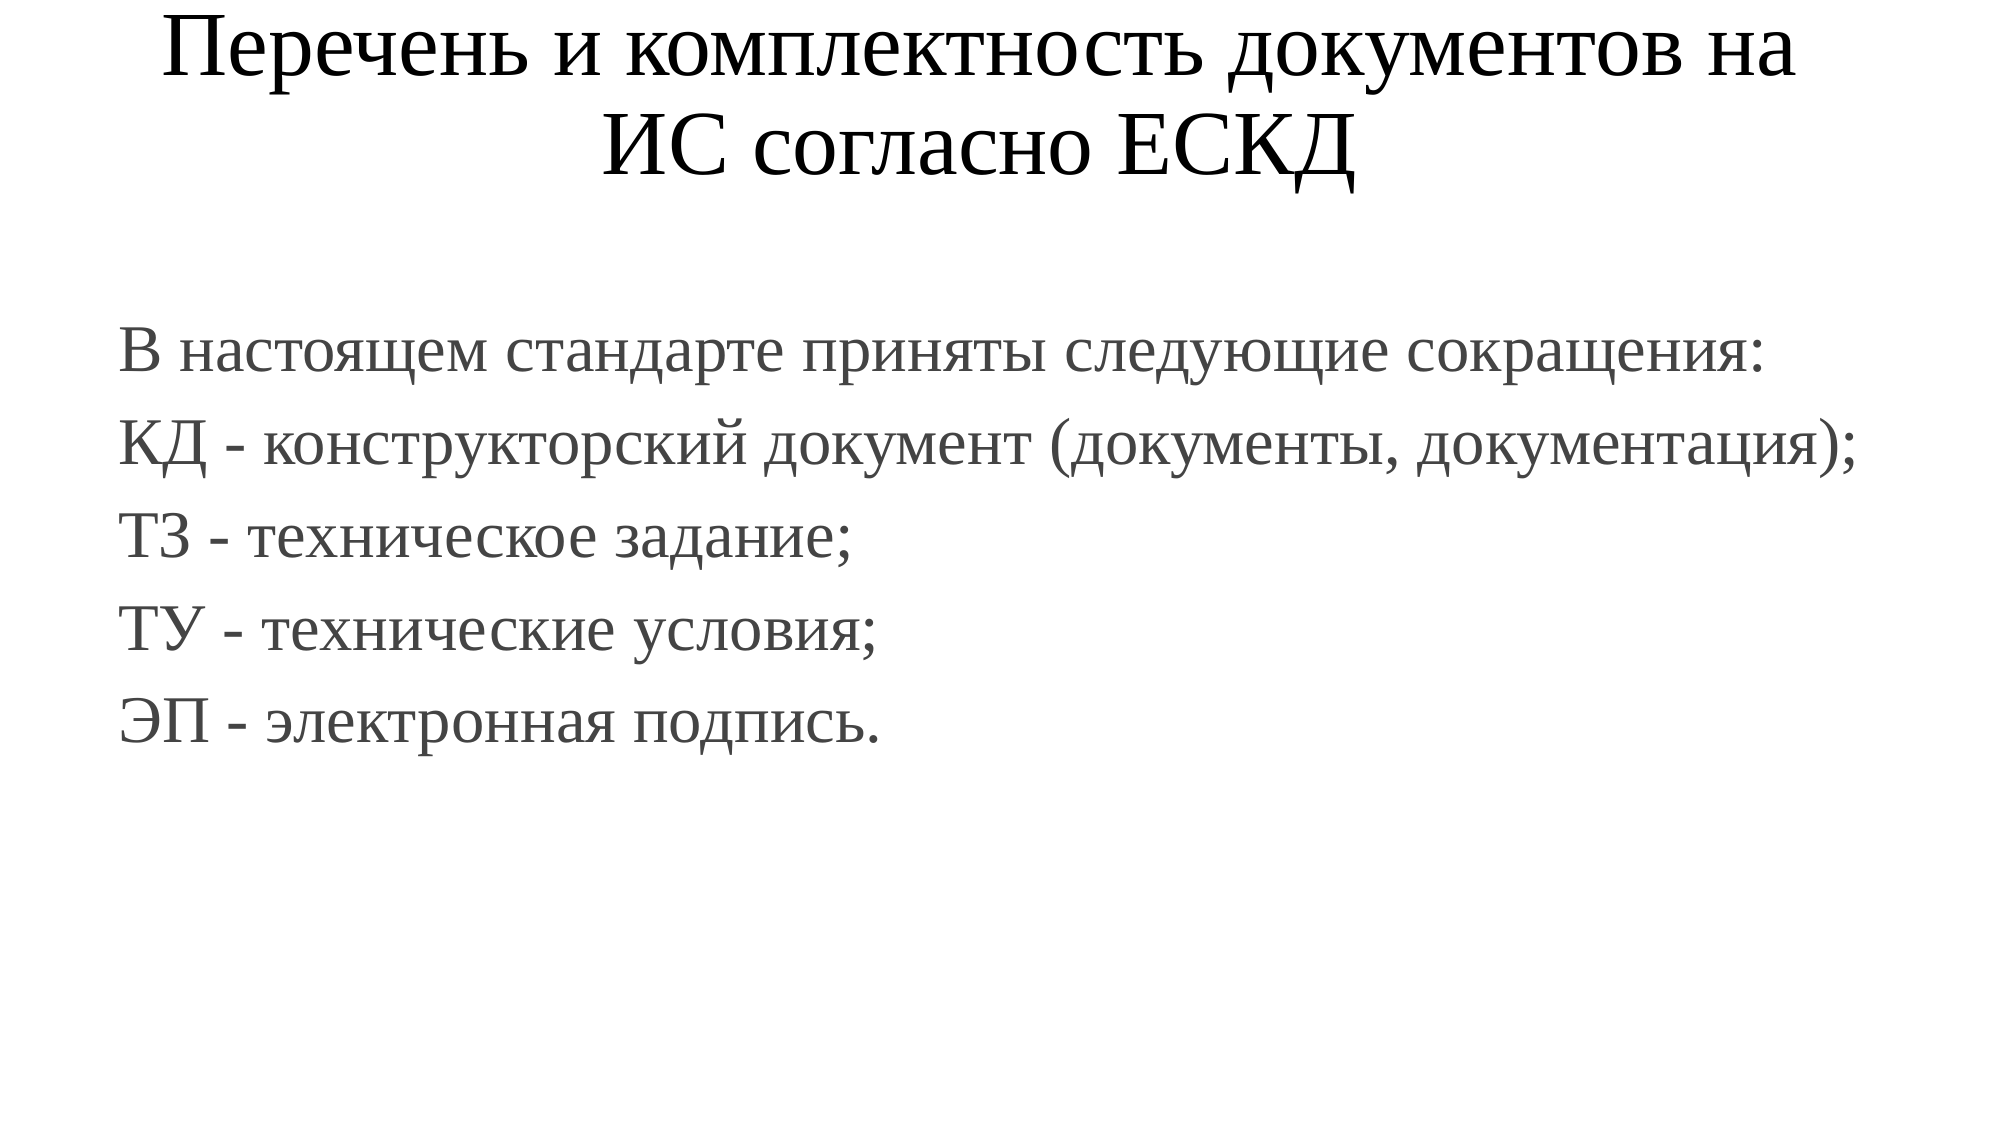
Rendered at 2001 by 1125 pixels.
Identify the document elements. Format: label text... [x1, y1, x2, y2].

list В настоящем стандарте приняты следующие сокращения: КД - конструкторский документ (документы, документация); ТЗ - техническое задание; ТУ - технические условия; ЭП - электронная подпись. [103, 205, 1959, 1125]
title Перечень и комплектность документов на ИС согласно ЕСКД [128, 45, 1833, 256]
